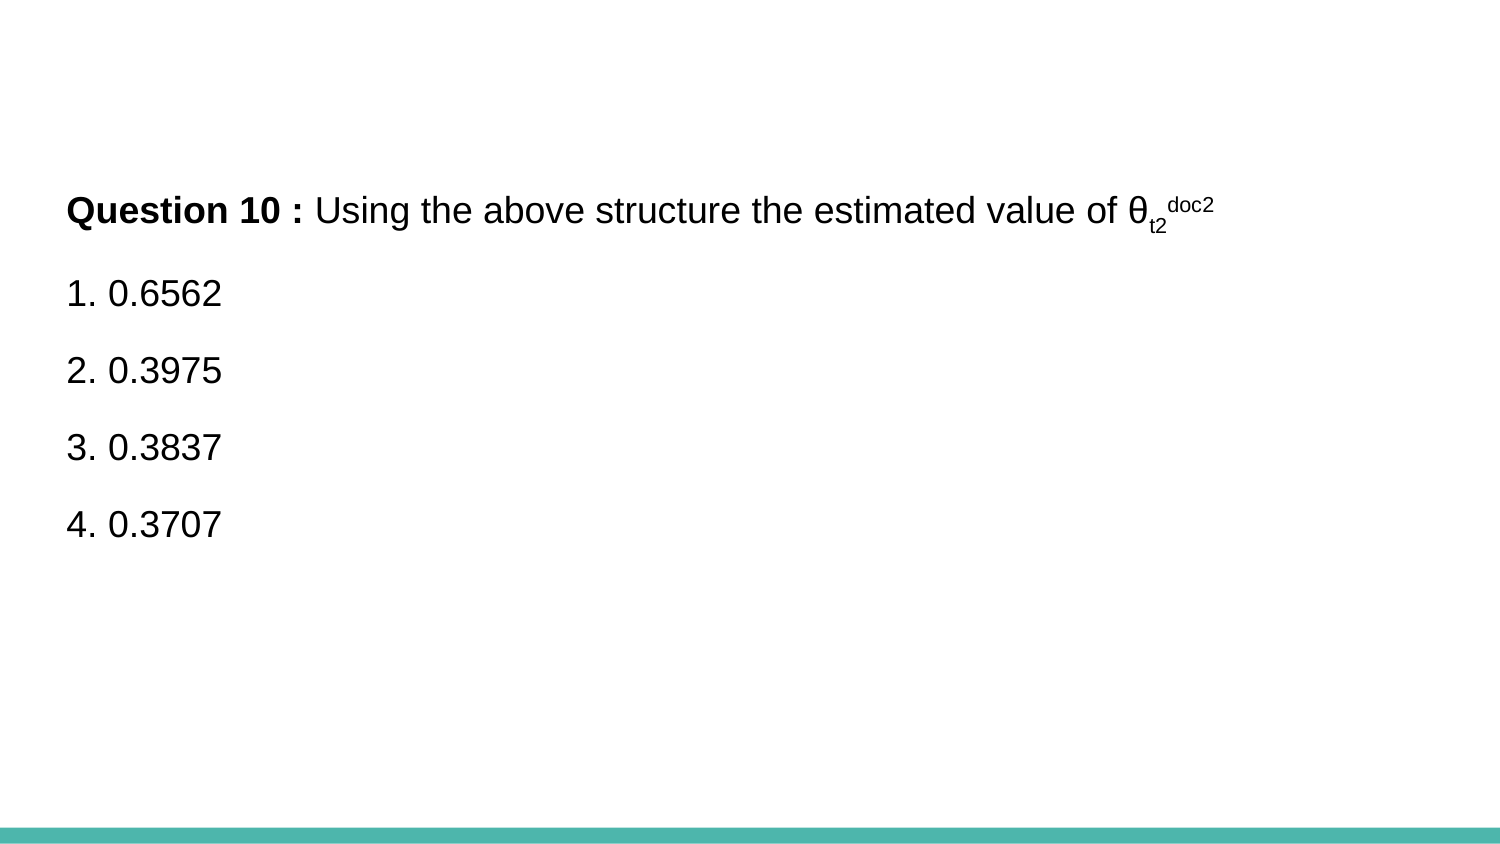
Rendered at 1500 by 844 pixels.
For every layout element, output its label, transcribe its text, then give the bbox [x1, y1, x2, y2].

list Question 10 : Using the above structure the estimated value of θt2doc2 1. 0.6562 2. 0.3975 3. 0.3837 4. 0.3707 [51, 163, 1450, 580]
